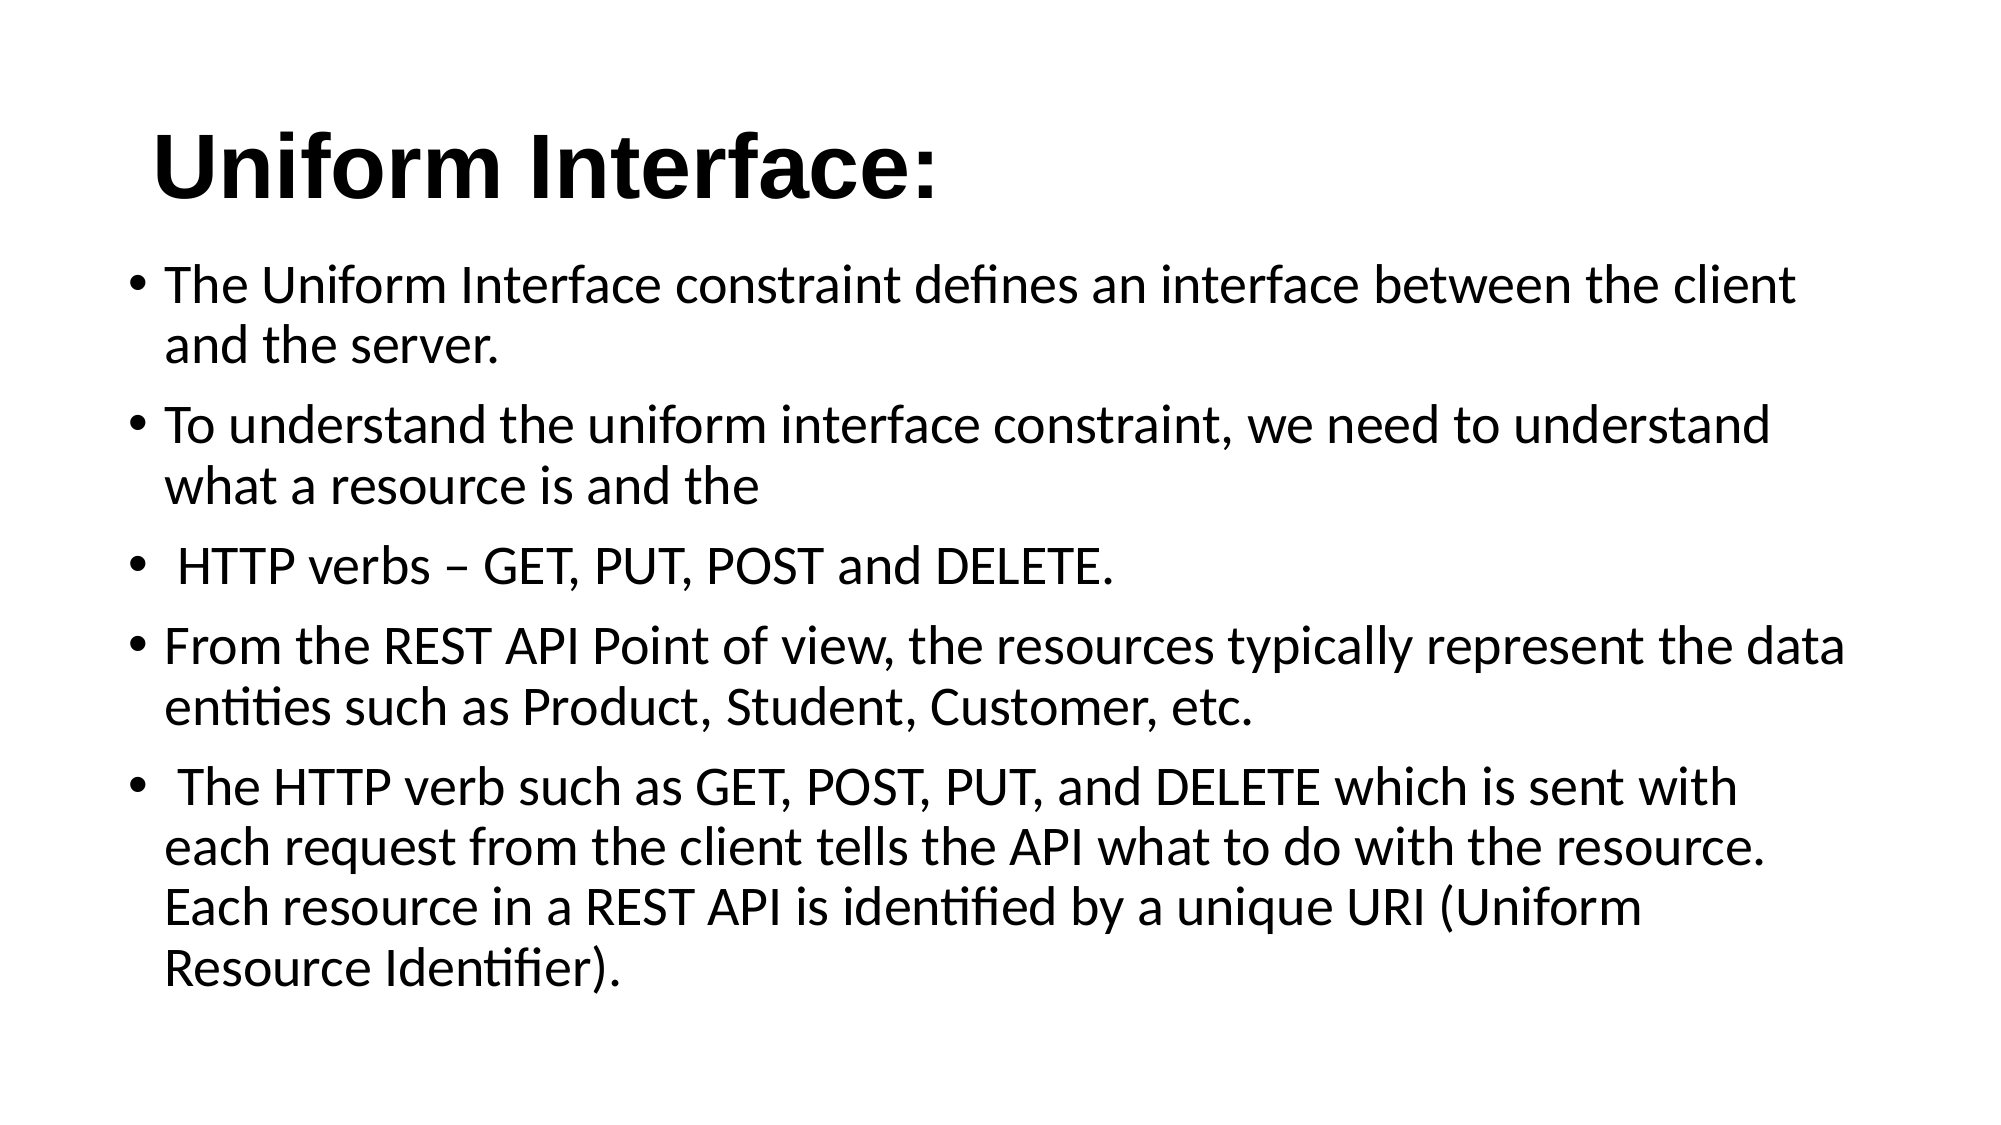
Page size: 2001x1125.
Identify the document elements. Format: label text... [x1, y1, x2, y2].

list The Uniform Interface constraint defines an interface between the client and the server. To understand the uniform interface constraint, we need to understand what a resource is and the HTTP verbs – GET, PUT, POST and DELETE. From the REST API Point of view, the resources typically represent the data entities such as Product, Student, Customer, etc. The HTTP verb such as GET, POST, PUT, and DELETE which is sent with each request from the client tells the API what to do with the resource. Each resource in a REST API is identified by a unique URI (Uniform Resource Identifier). [113, 247, 1863, 1014]
title Uniform Interface: [137, 59, 1863, 247]
